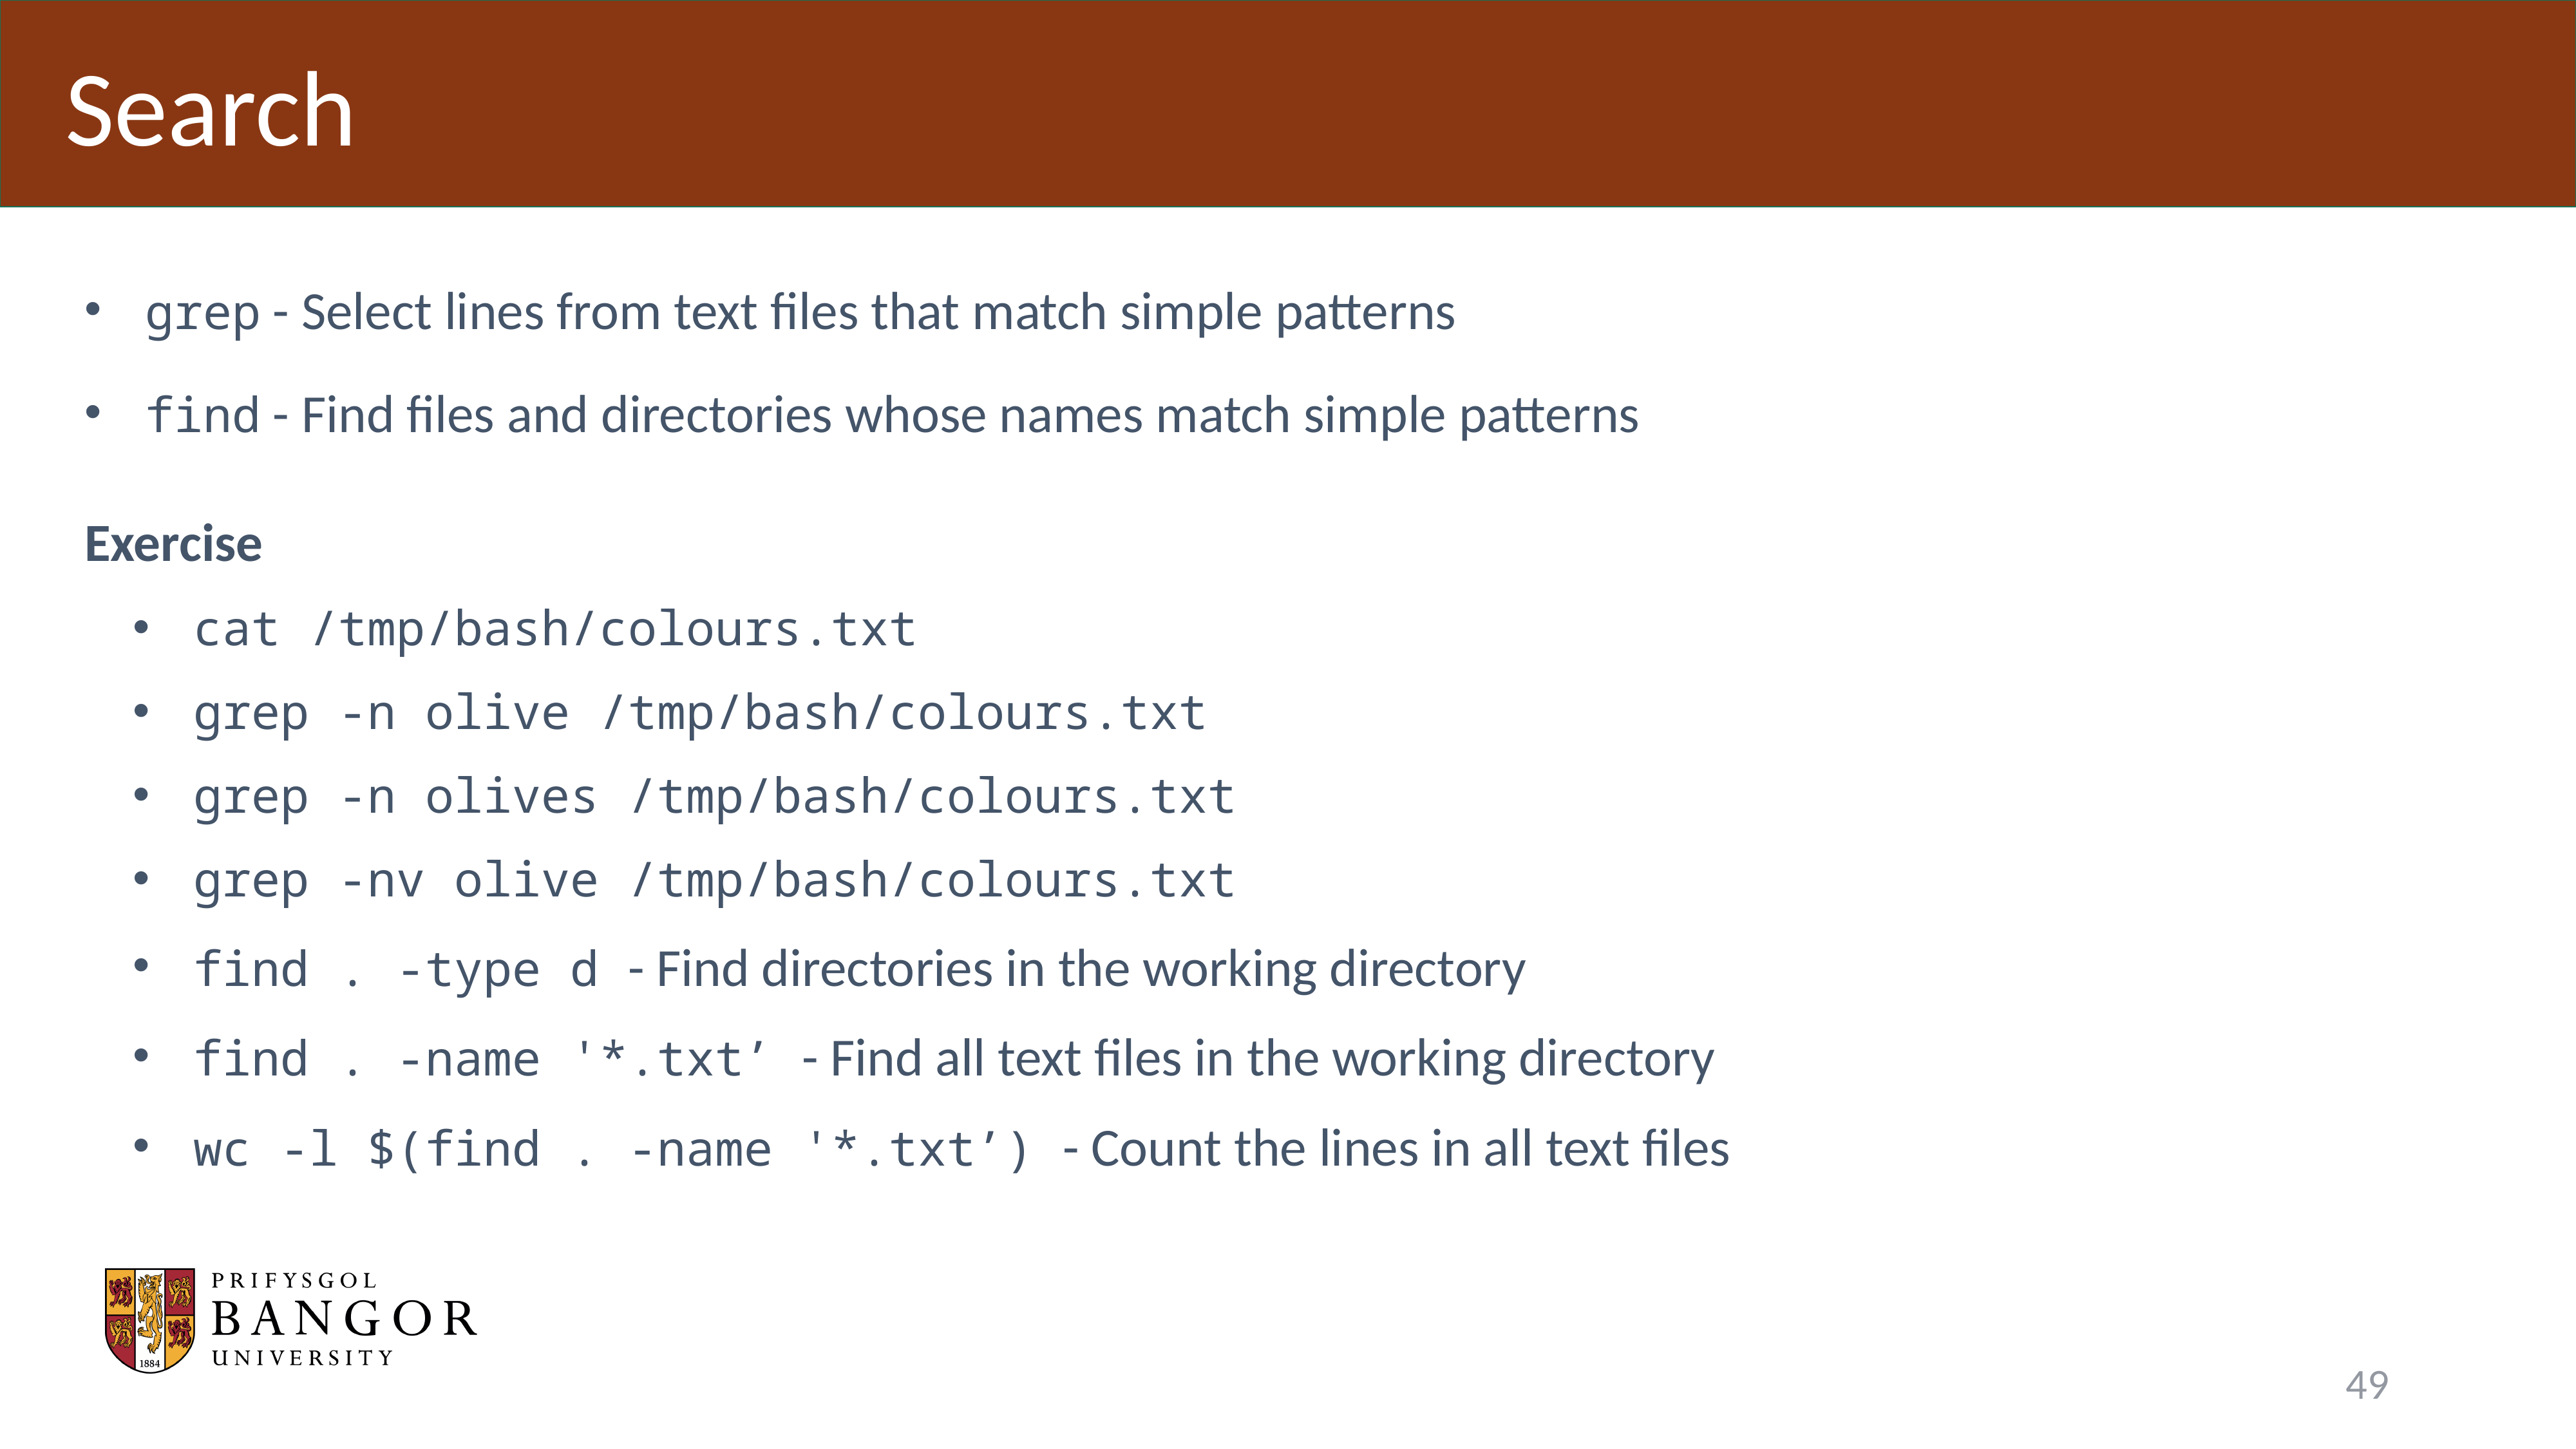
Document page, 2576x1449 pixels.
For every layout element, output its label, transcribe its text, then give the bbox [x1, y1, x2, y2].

picture [105, 1268, 477, 1374]
text_box [0, 0, 2576, 207]
text_box Search [55, 33, 1696, 172]
slide_number 49 [1819, 1343, 2399, 1421]
text_box grep - Select lines from text files that match simple patterns find - Find files and directories whose names match simple patterns Exercise cat /tmp/bash/colours.txt grep -n olive /tmp/bash/colours.txt grep -n olives /tmp/bash/colours.txt grep -nv olive /tmp/bash/colours.txt find . -type d - Find directories in the working directory find . -name '*.txt’ - Find all text files in the working directory wc -l $(find . -name '*.txt’) - Count the lines in all text files [26, 270, 2500, 1182]
